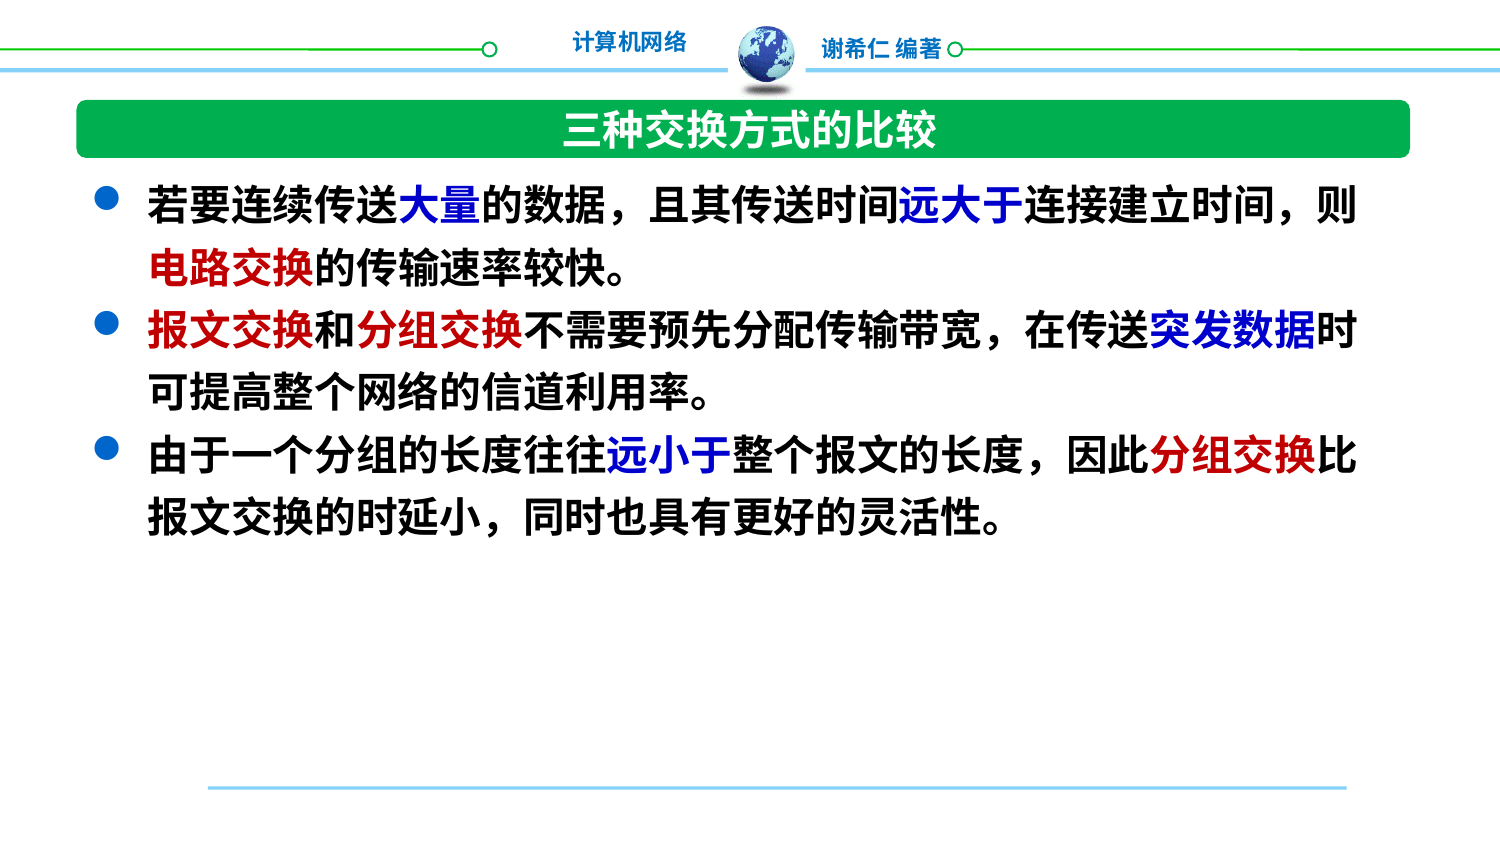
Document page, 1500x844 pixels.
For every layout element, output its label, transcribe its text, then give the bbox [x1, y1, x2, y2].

list 若要连续传送大量的数据，且其传送时间远大于连接建立时间，则电路交换的传输速率较快。 报文交换和分组交换不需要预先分配传输带宽，在传送突发数据时可提高整个网络的信道利用率。 由于一个分组的长度往往远小于整个报文的长度，因此分组交换比报文交换的时延小，同时也具有更好的灵活性。 [76, 159, 1410, 716]
picture [736, 24, 796, 99]
list 三种交换方式的比较 [204, 99, 1293, 158]
